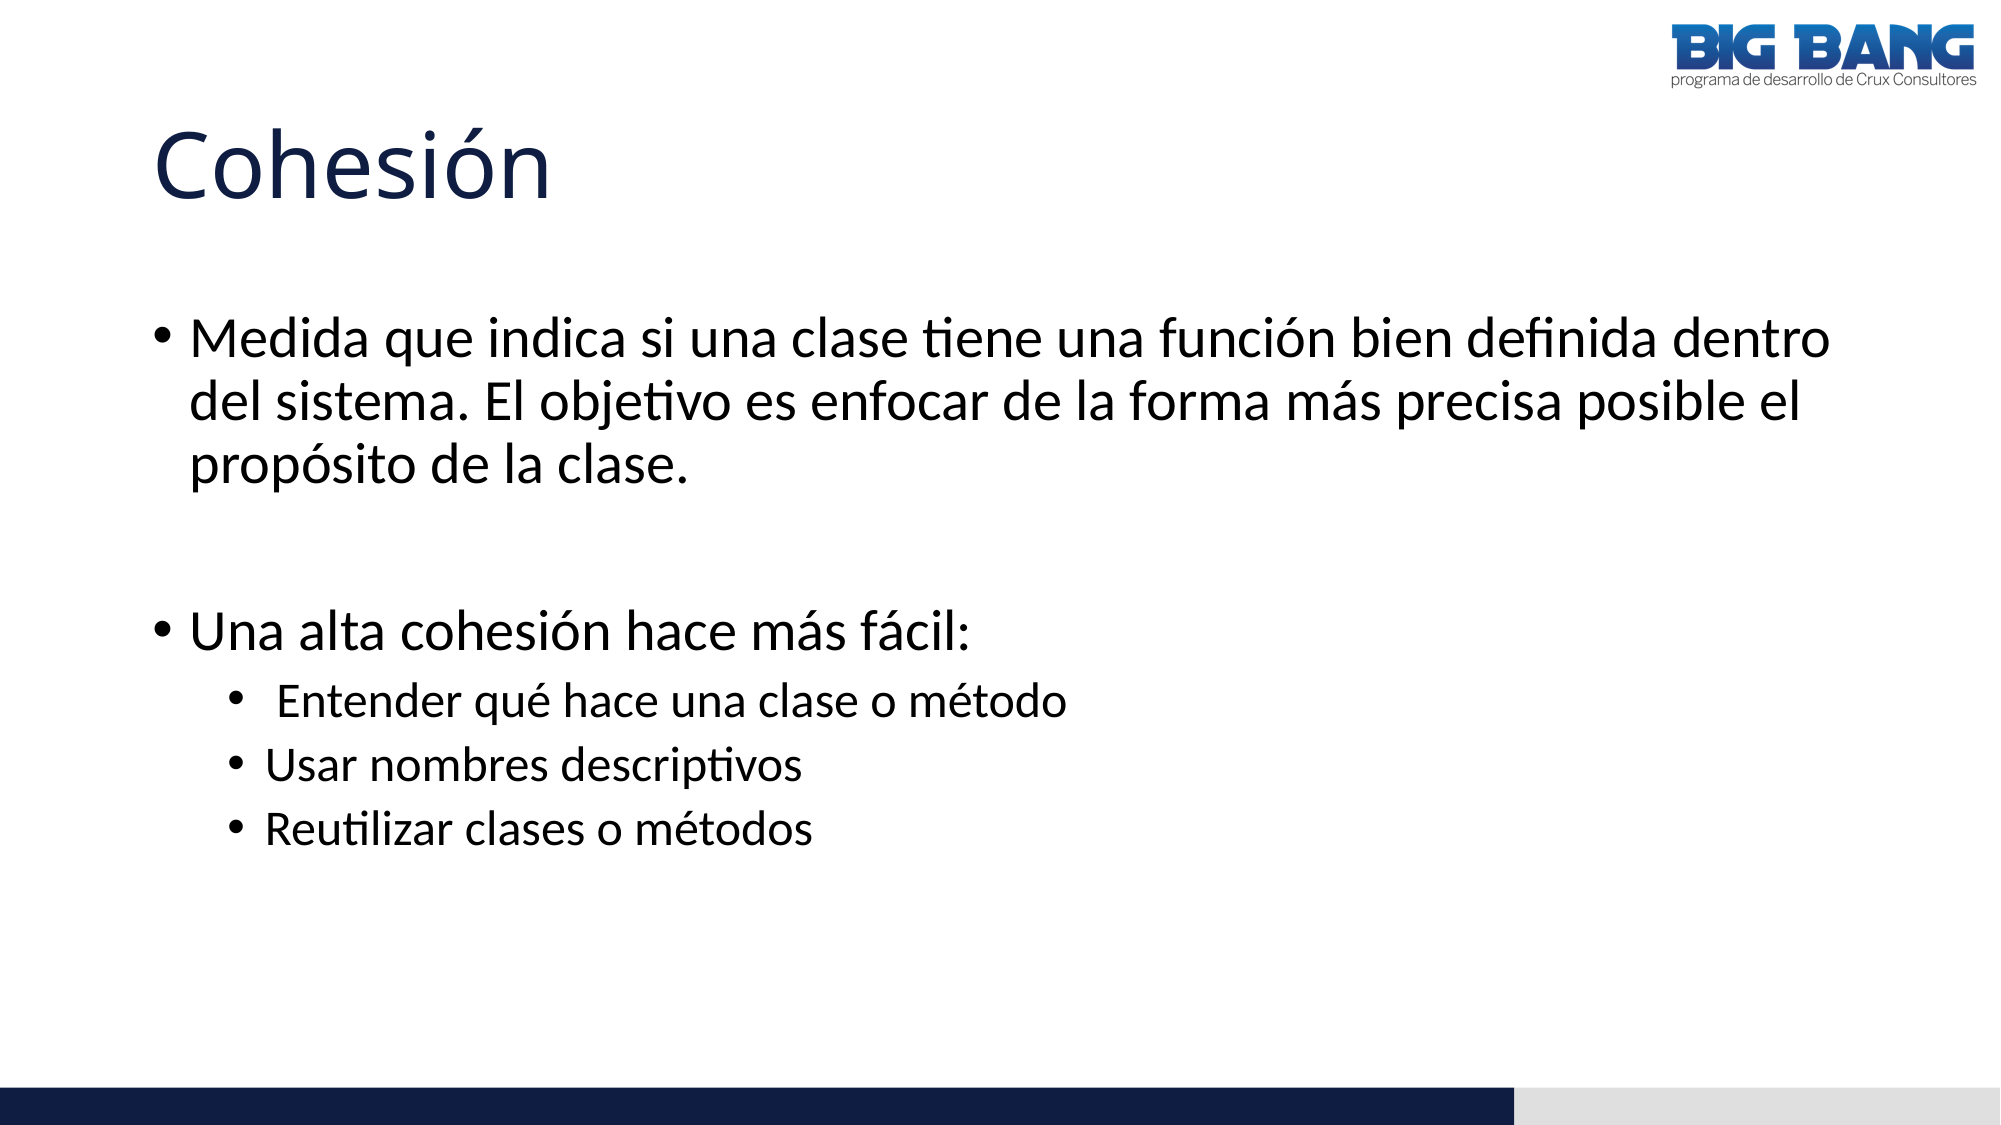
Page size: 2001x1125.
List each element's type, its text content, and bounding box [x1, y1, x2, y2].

list Medida que indica si una clase tiene una función bien definida dentro del sistema. El objetivo es enfocar de la forma más precisa posible el propósito de la clase. Una alta cohesión hace más fácil: Entender qué hace una clase o método Usar nombres descriptivos Reutilizar clases o métodos [137, 299, 1863, 1014]
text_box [0, 1087, 2000, 1125]
picture [1668, 20, 1980, 91]
title Cohesión [137, 59, 1863, 278]
